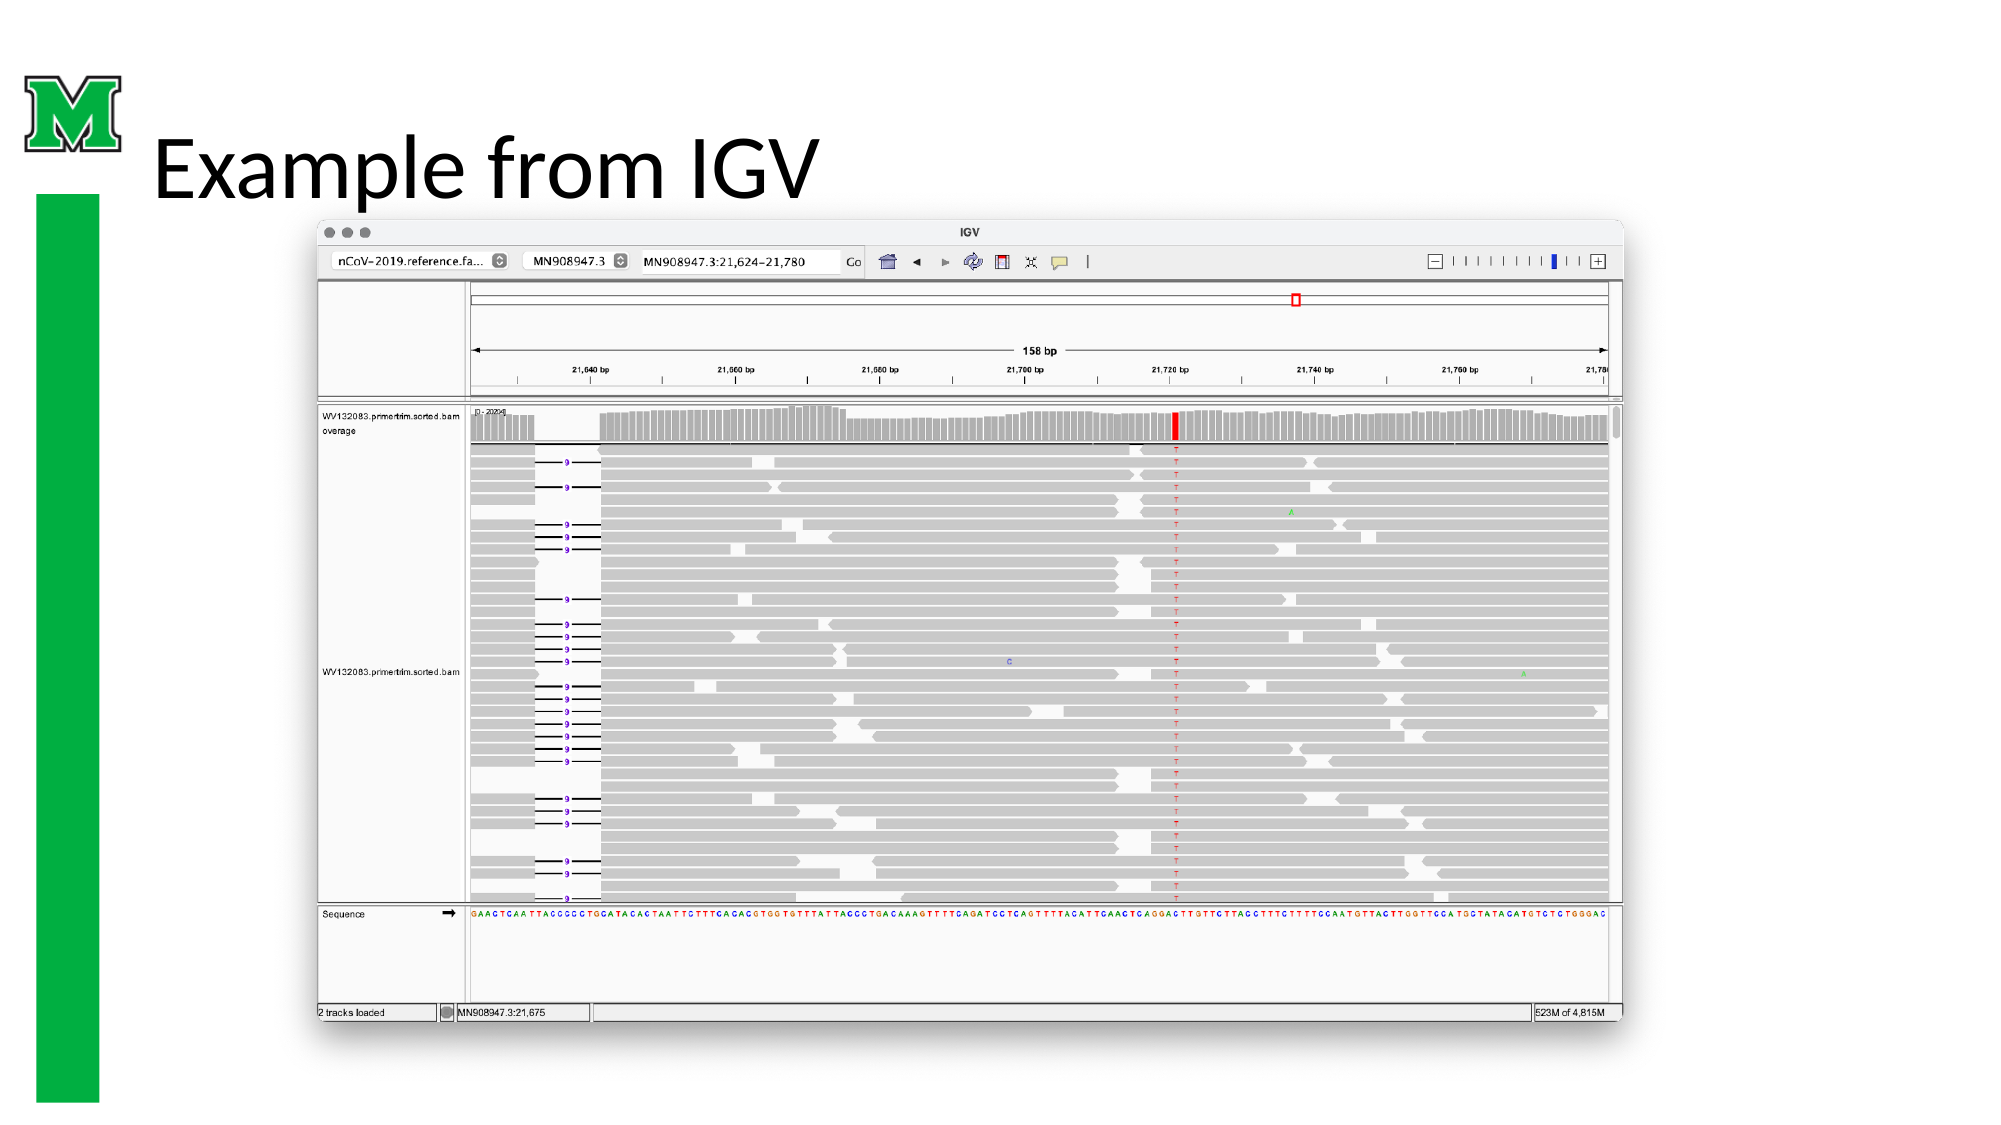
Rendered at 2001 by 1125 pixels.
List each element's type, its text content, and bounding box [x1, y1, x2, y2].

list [266, 186, 1673, 1088]
title Example from IGV [137, 59, 1863, 278]
picture [20, 59, 124, 169]
